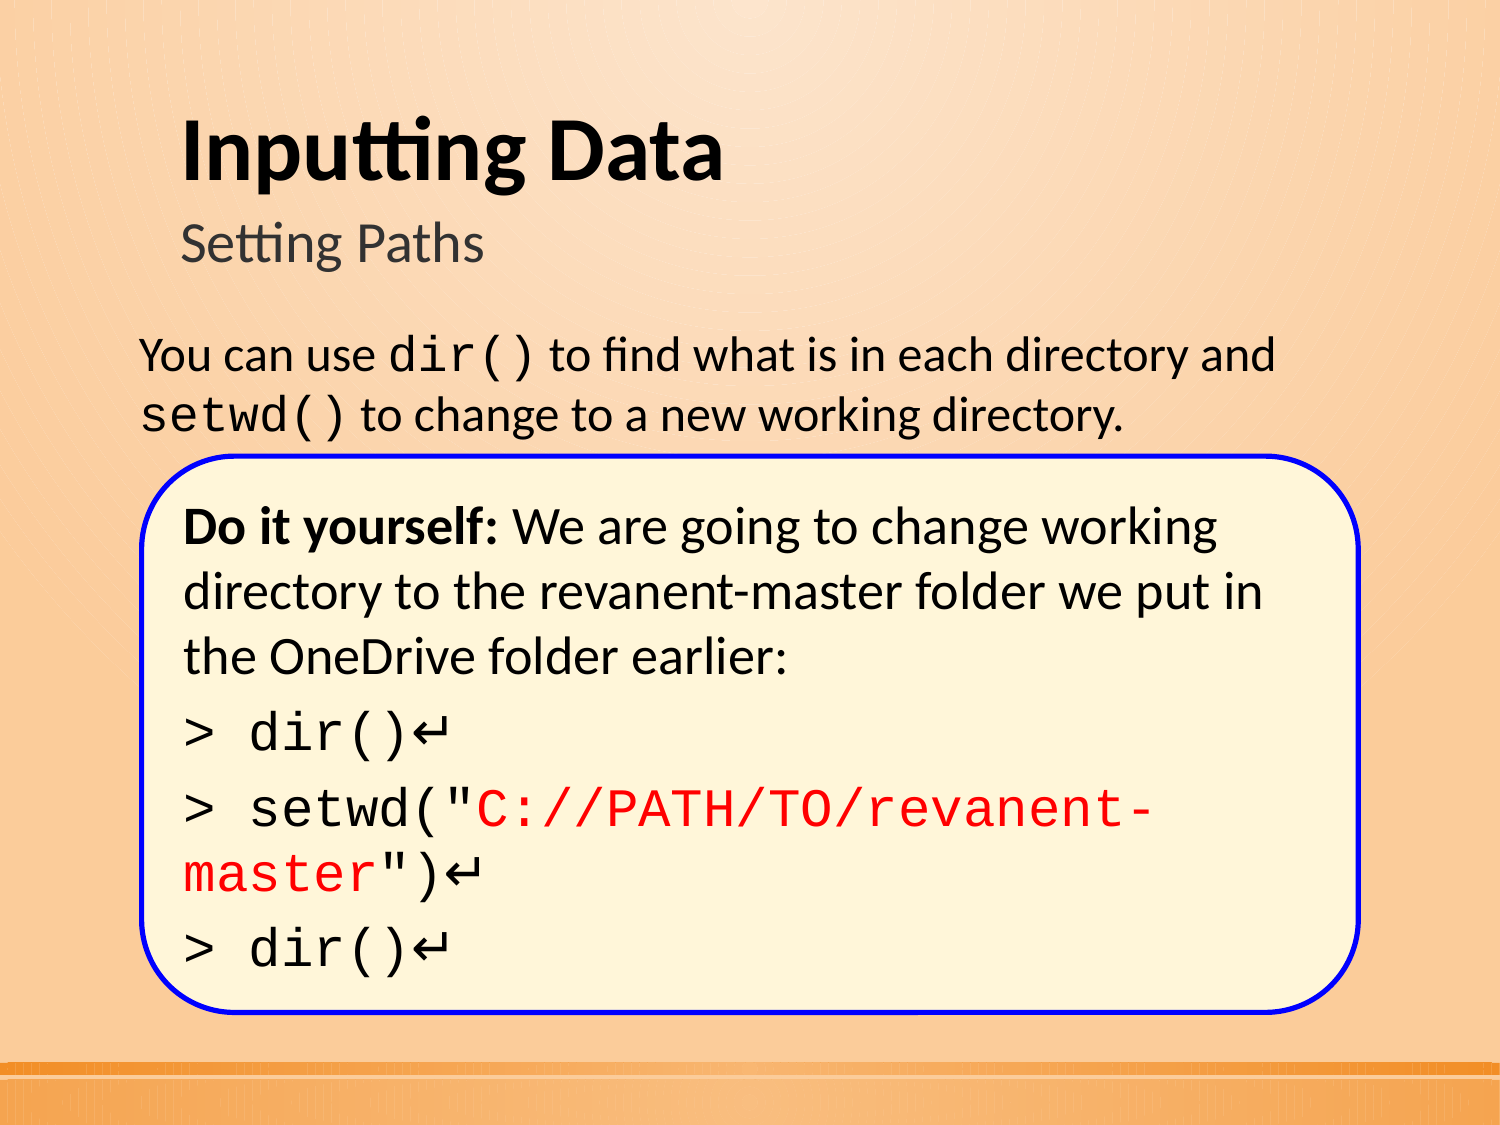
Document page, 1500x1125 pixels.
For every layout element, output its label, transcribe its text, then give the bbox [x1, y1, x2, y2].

text_box Do it yourself: We are going to change working directory to the revanent-master folder we put in the OneDrive folder earlier: > dir()↵ > setwd("C://PATH/TO/revanent-master")↵ > dir()↵ [140, 455, 1360, 1014]
title Inputting Data [165, 78, 1335, 209]
text_box Setting Paths [165, 196, 721, 283]
text_box You can use dir() to find what is in each directory and setwd() to change to a new working directory. [123, 314, 1424, 445]
